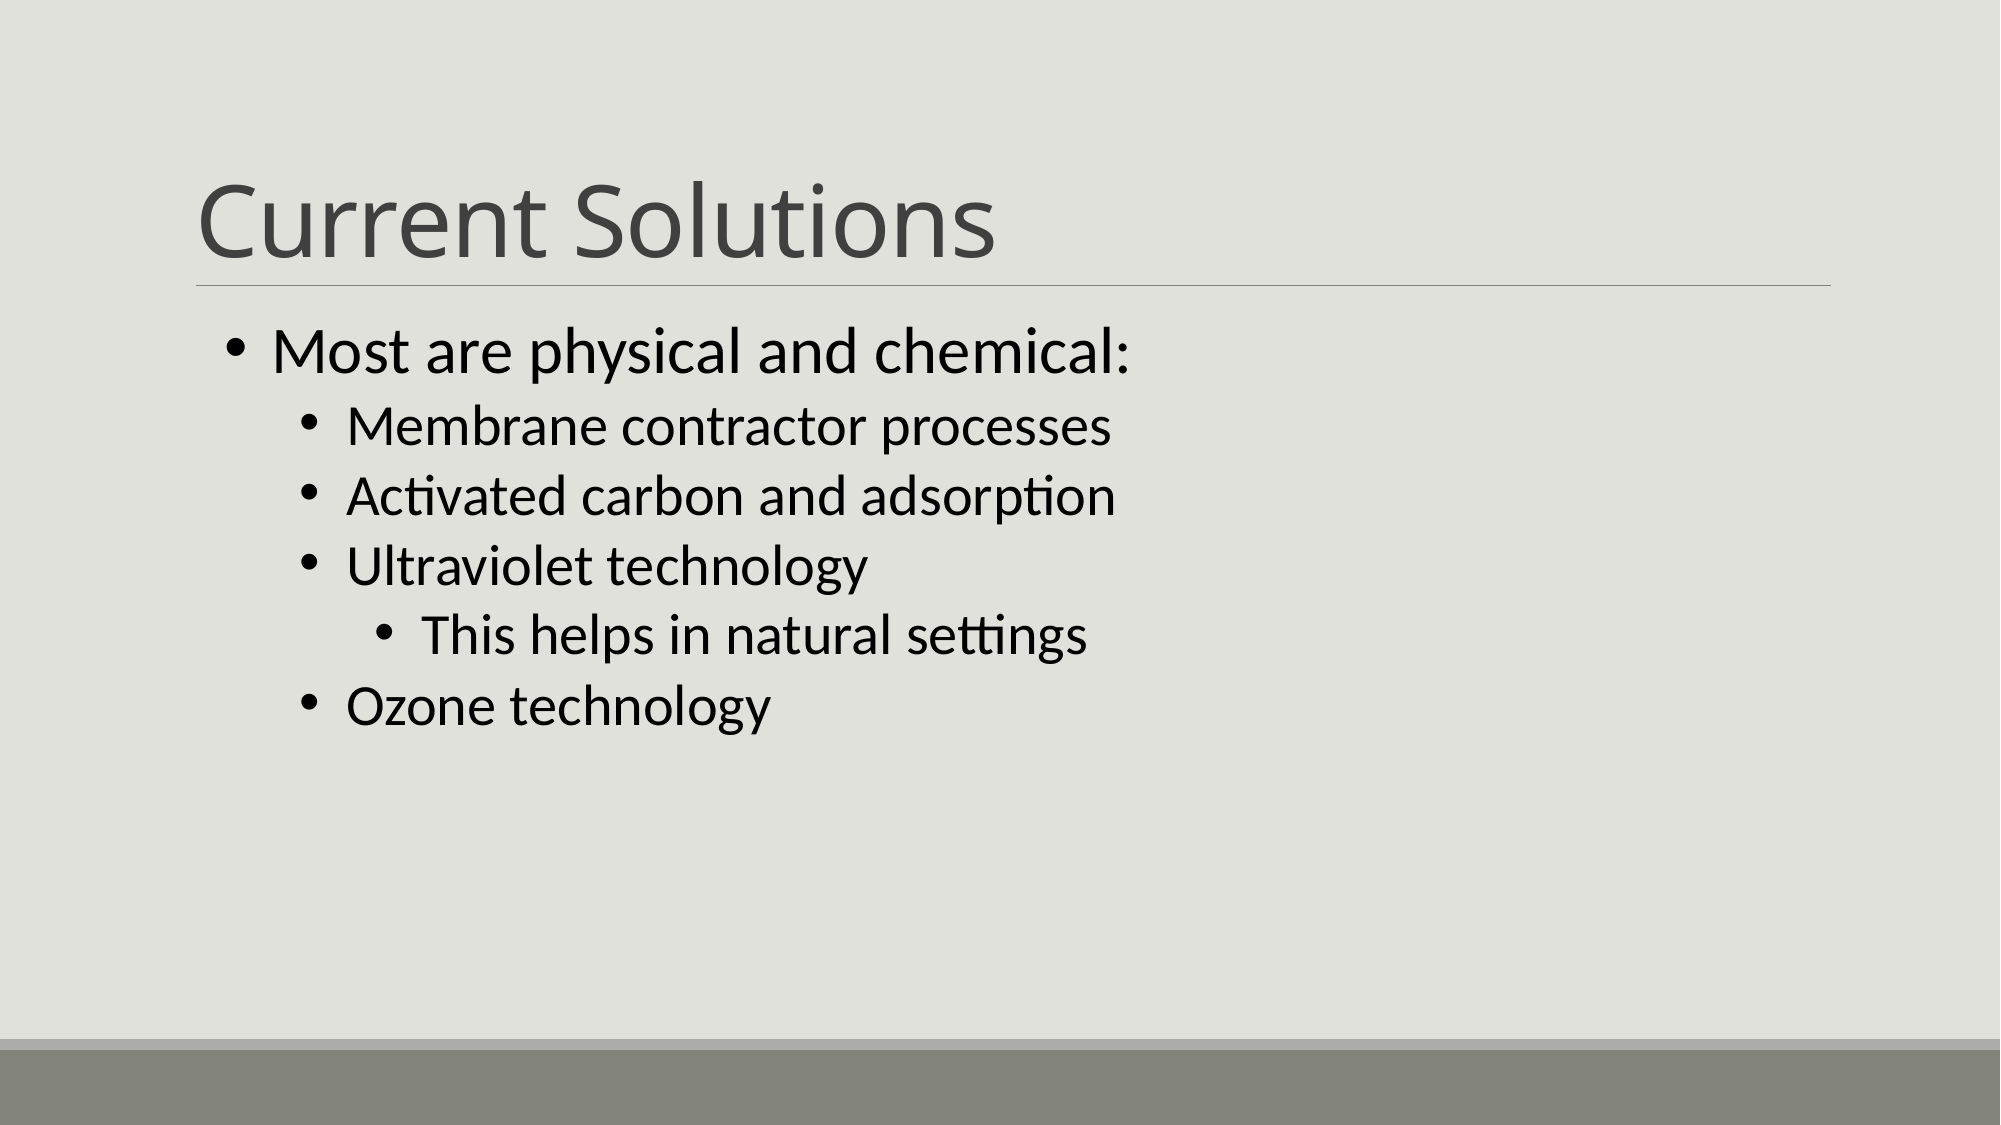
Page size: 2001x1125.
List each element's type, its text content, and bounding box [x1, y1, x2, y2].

text_box Most are physical and chemical: Membrane contractor processes Activated carbon and adsorption Ultraviolet technology This helps in natural settings Ozone technology [209, 299, 1835, 745]
title Current Solutions [180, 47, 1830, 285]
list [180, 302, 1830, 963]
